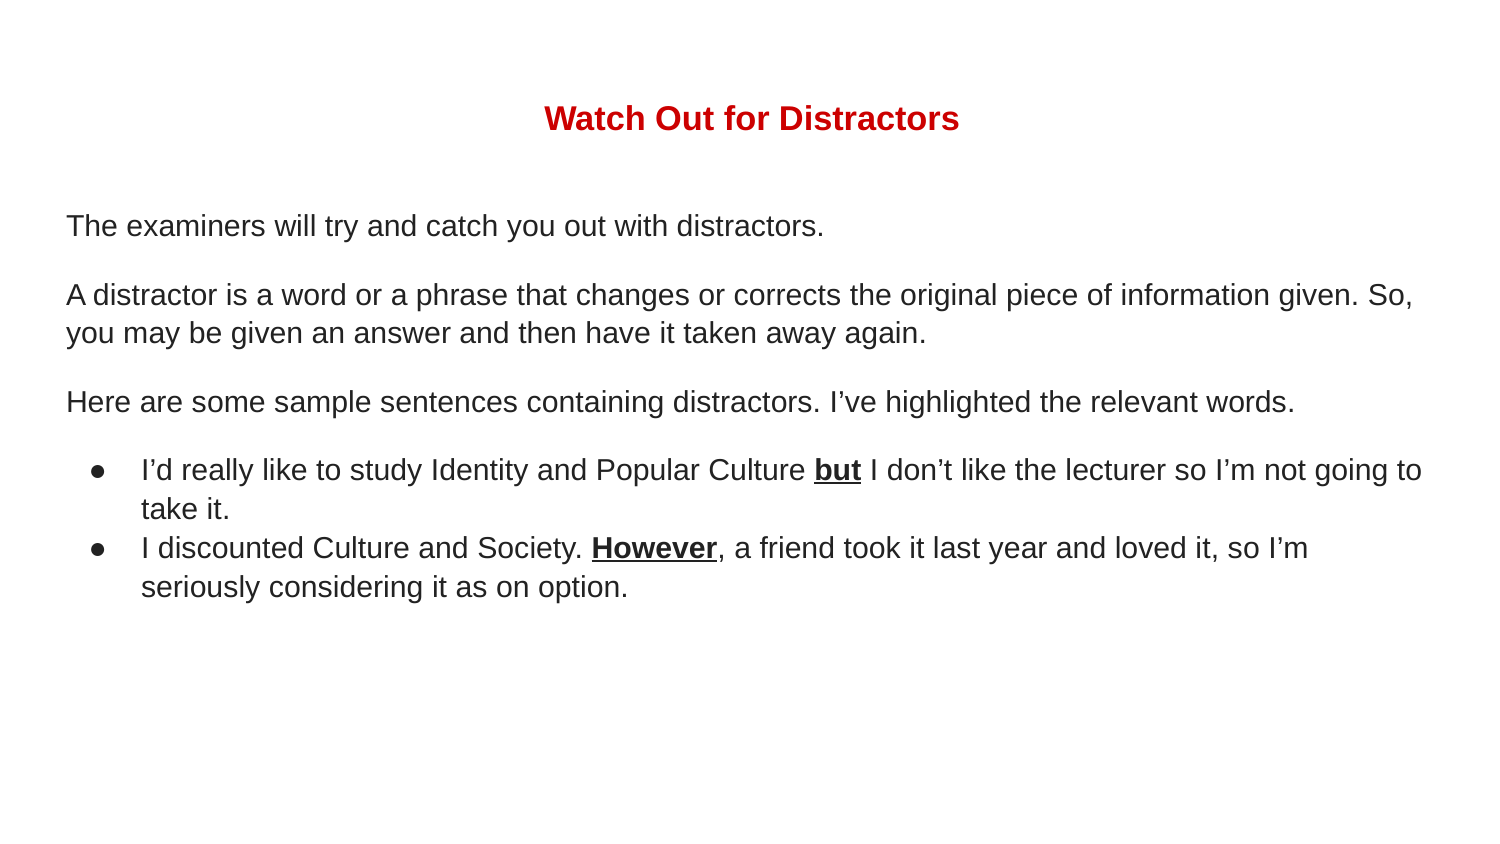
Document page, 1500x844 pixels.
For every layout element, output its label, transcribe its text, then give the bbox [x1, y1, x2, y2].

list The examiners will try and catch you out with distractors. A distractor is a word or a phrase that changes or corrects the original piece of information given. So, you may be given an answer and then have it taken away again. Here are some sample sentences containing distractors. I’ve highlighted the relevant words. I’d really like to study Identity and Popular Culture but I don’t like the lecturer so I’m not going to take it. I discounted Culture and Society. However, a friend took it last year and loved it, so I’m seriously considering it as on option. [51, 189, 1449, 750]
title Watch Out for Distractors [51, 72, 1449, 167]
